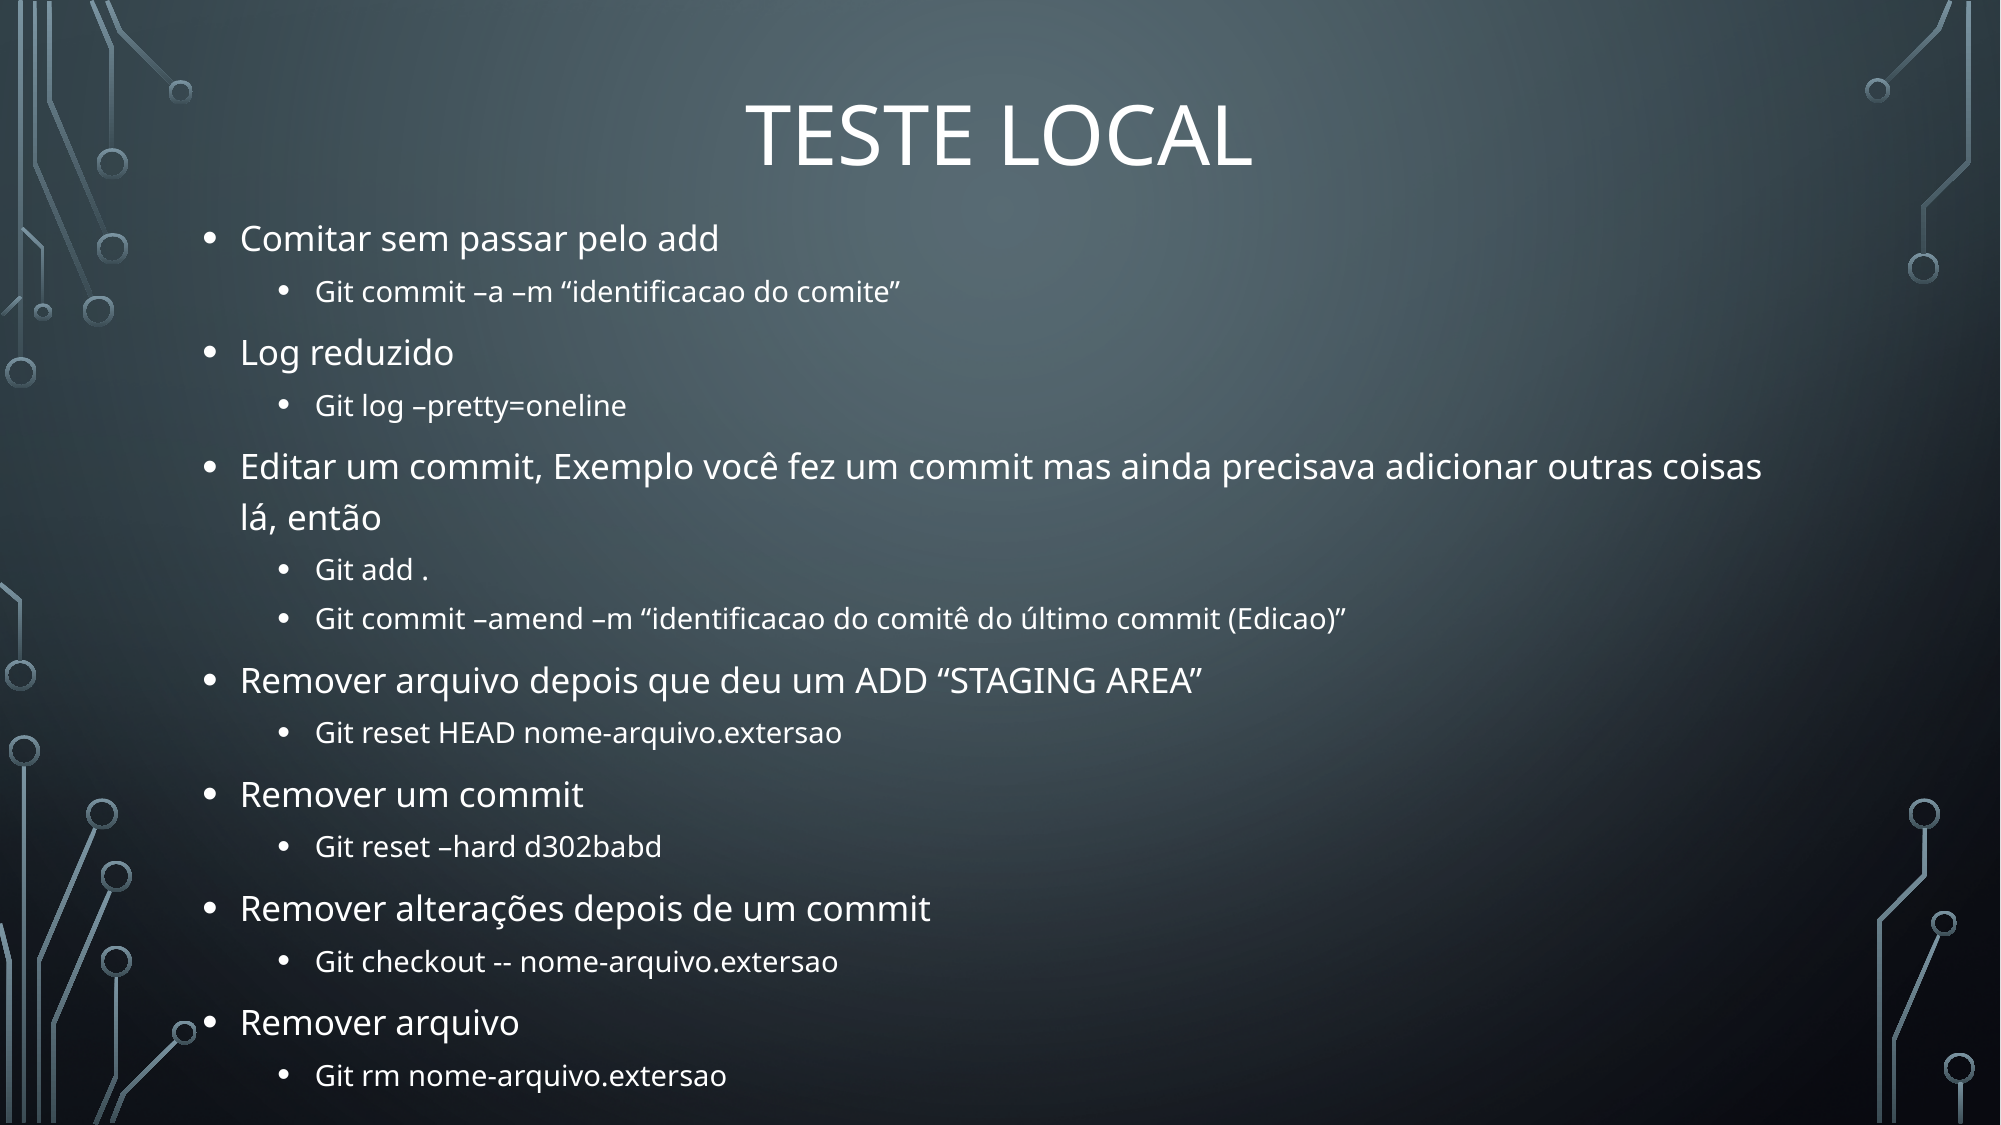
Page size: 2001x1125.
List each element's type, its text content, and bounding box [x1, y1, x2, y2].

title Teste local [187, 17, 1813, 200]
list Comitar sem passar pelo add Git commit –a –m “identificacao do comite” Log reduzido Git log –pretty=oneline Editar um commit, Exemplo você fez um commit mas ainda precisava adicionar outras coisas lá, então Git add . Git commit –amend –m “identificacao do comitê do último commit (Edicao)” Remover arquivo depois que deu um ADD “STAGING AREA” Git reset HEAD nome-arquivo.extersao Remover um commit Git reset –hard d302babd Remover alterações depois de um commit Git checkout -- nome-arquivo.extersao Remover arquivo Git rm nome-arquivo.extersao [187, 200, 1813, 1108]
